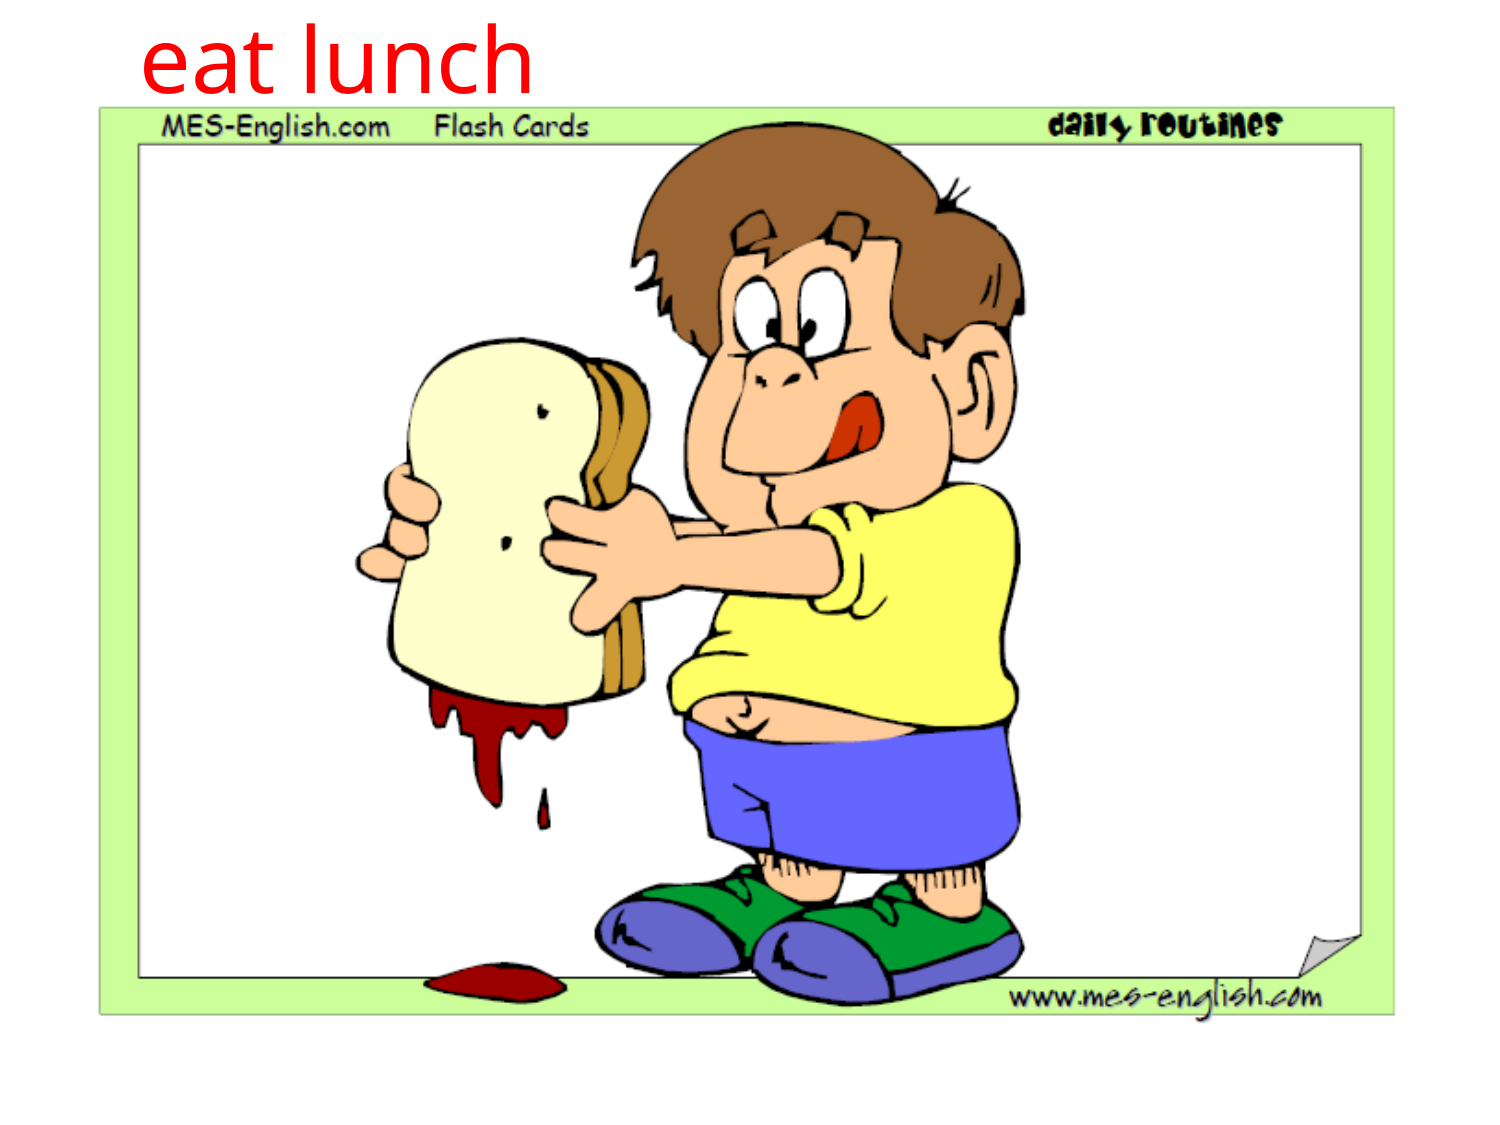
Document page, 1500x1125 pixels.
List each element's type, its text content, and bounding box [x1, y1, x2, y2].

picture [89, 98, 1411, 1028]
text_box eat lunch [125, 0, 1425, 119]
